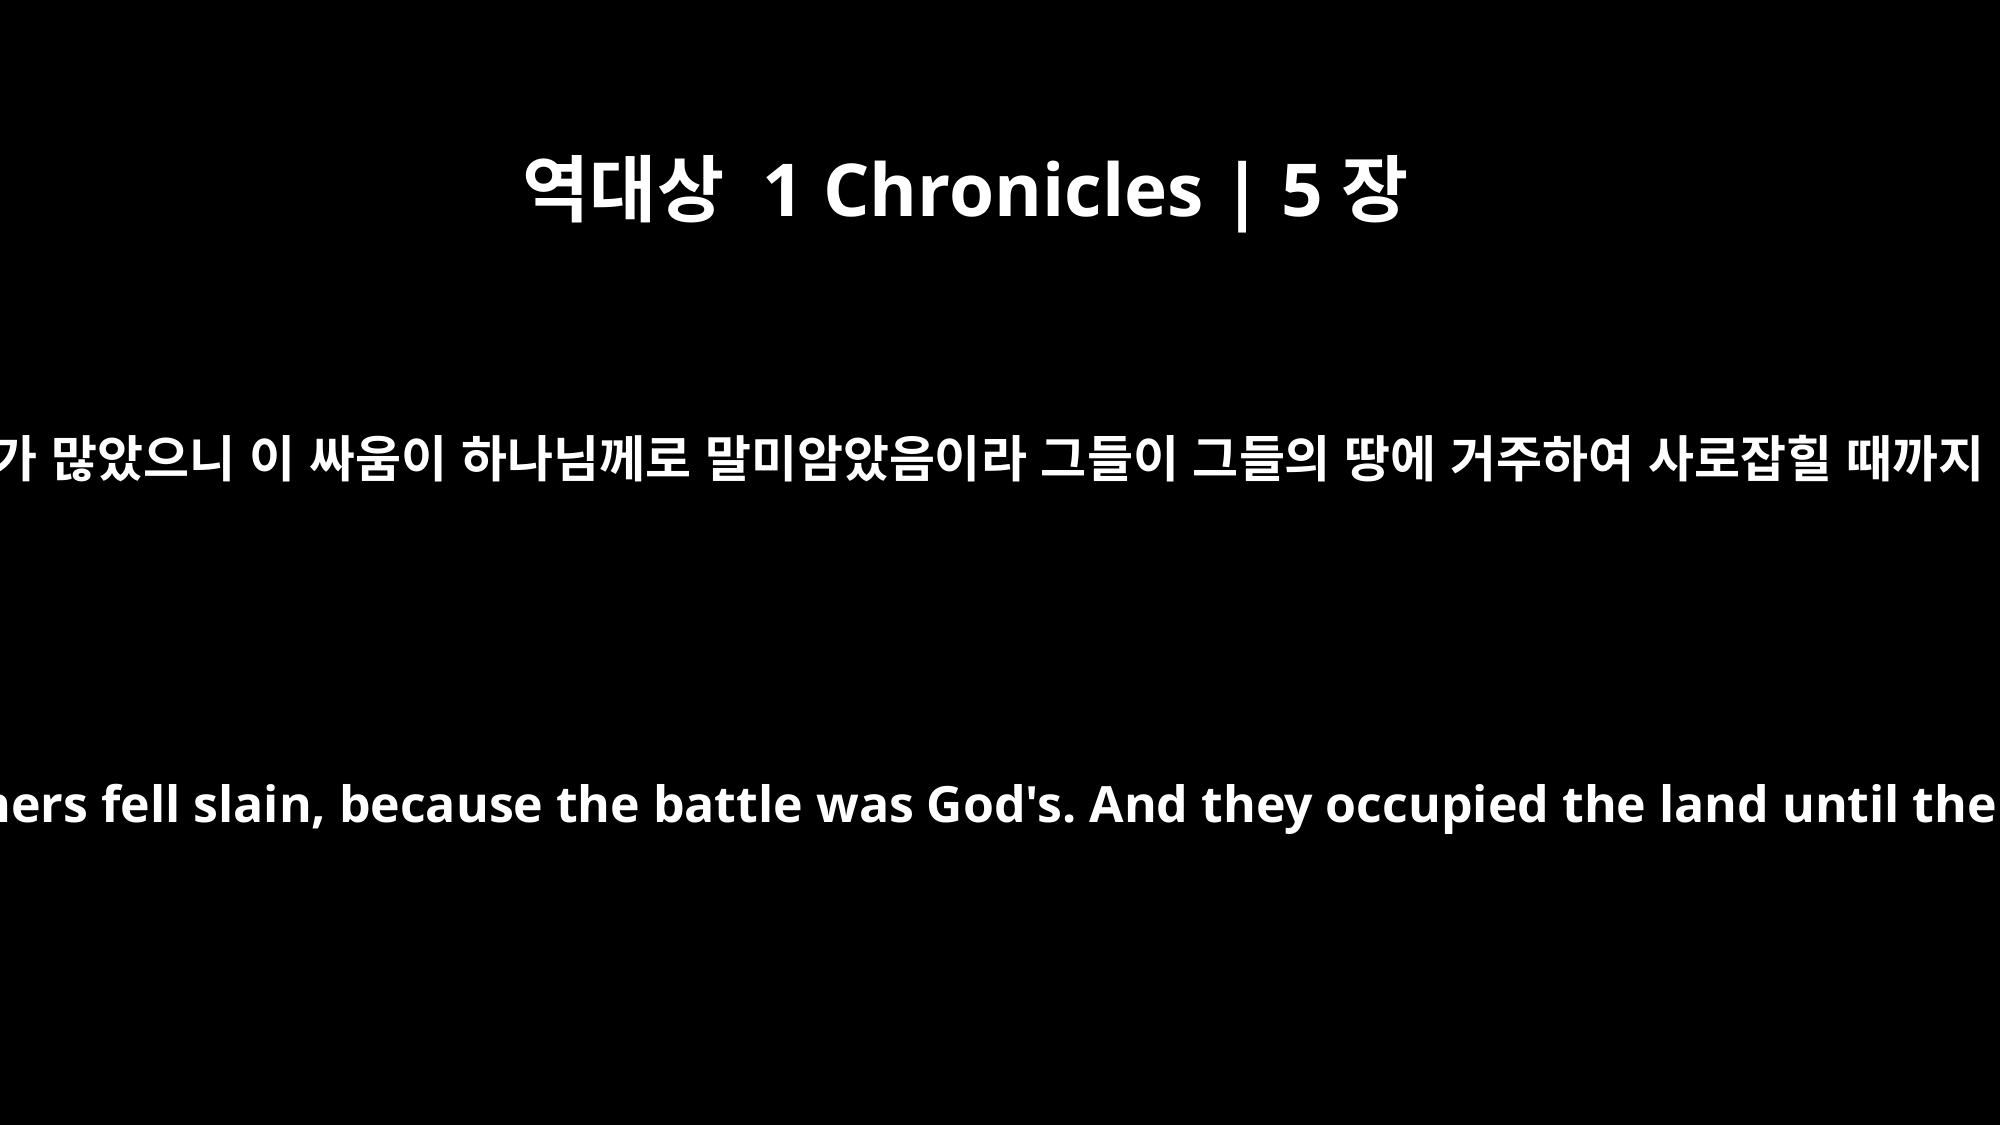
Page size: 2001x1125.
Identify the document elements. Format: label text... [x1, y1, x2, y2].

text_box 22 죽임을 당한 자가 많았으니 이 싸움이 하나님께로 말미암았음이라 그들이 그들의 땅에 거주하여 사로잡힐 때까지 이르렀더라 [0, 359, 2000, 495]
text_box and many others fell slain, because the battle was God's. And they occupied the land until the exile. [0, 764, 2000, 840]
text_box 역대상 1 Chronicles | 5장 [507, 136, 1424, 239]
